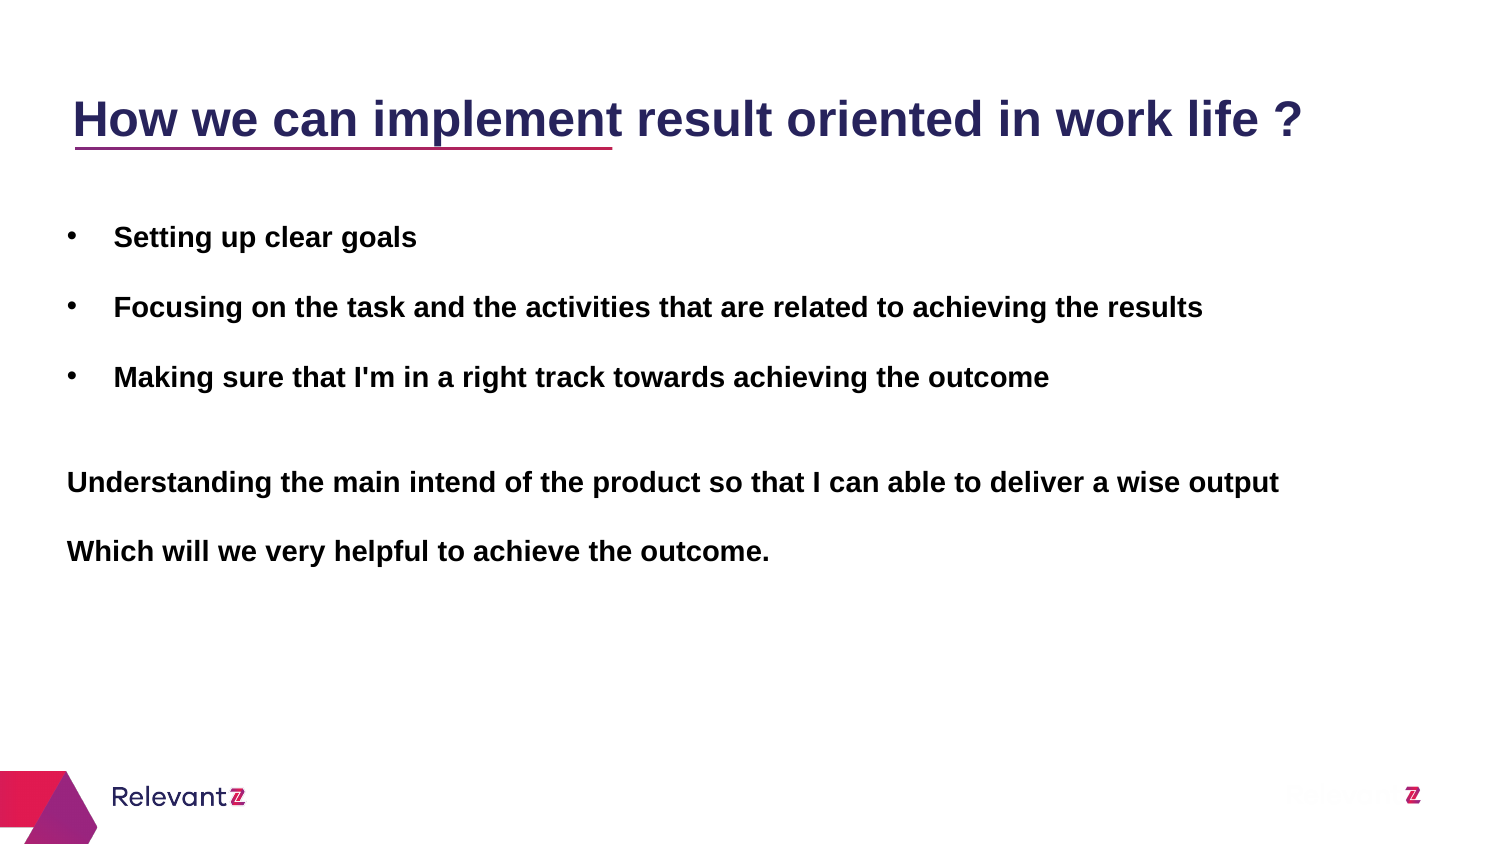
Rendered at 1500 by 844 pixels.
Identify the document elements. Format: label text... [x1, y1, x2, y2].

picture [0, 769, 101, 844]
picture [109, 782, 250, 810]
picture [1284, 782, 1425, 810]
title How we can implement result oriented in work life ? [51, 26, 1363, 150]
text_box Setting up clear goals Focusing on the task and the activities that are related to achieving the results Making sure that I'm in a right track towards achieving the outcome Understanding the main intend of the product so that I can able to deliver a wise output Which will we very helpful to achieve the outcome. [51, 210, 1299, 681]
